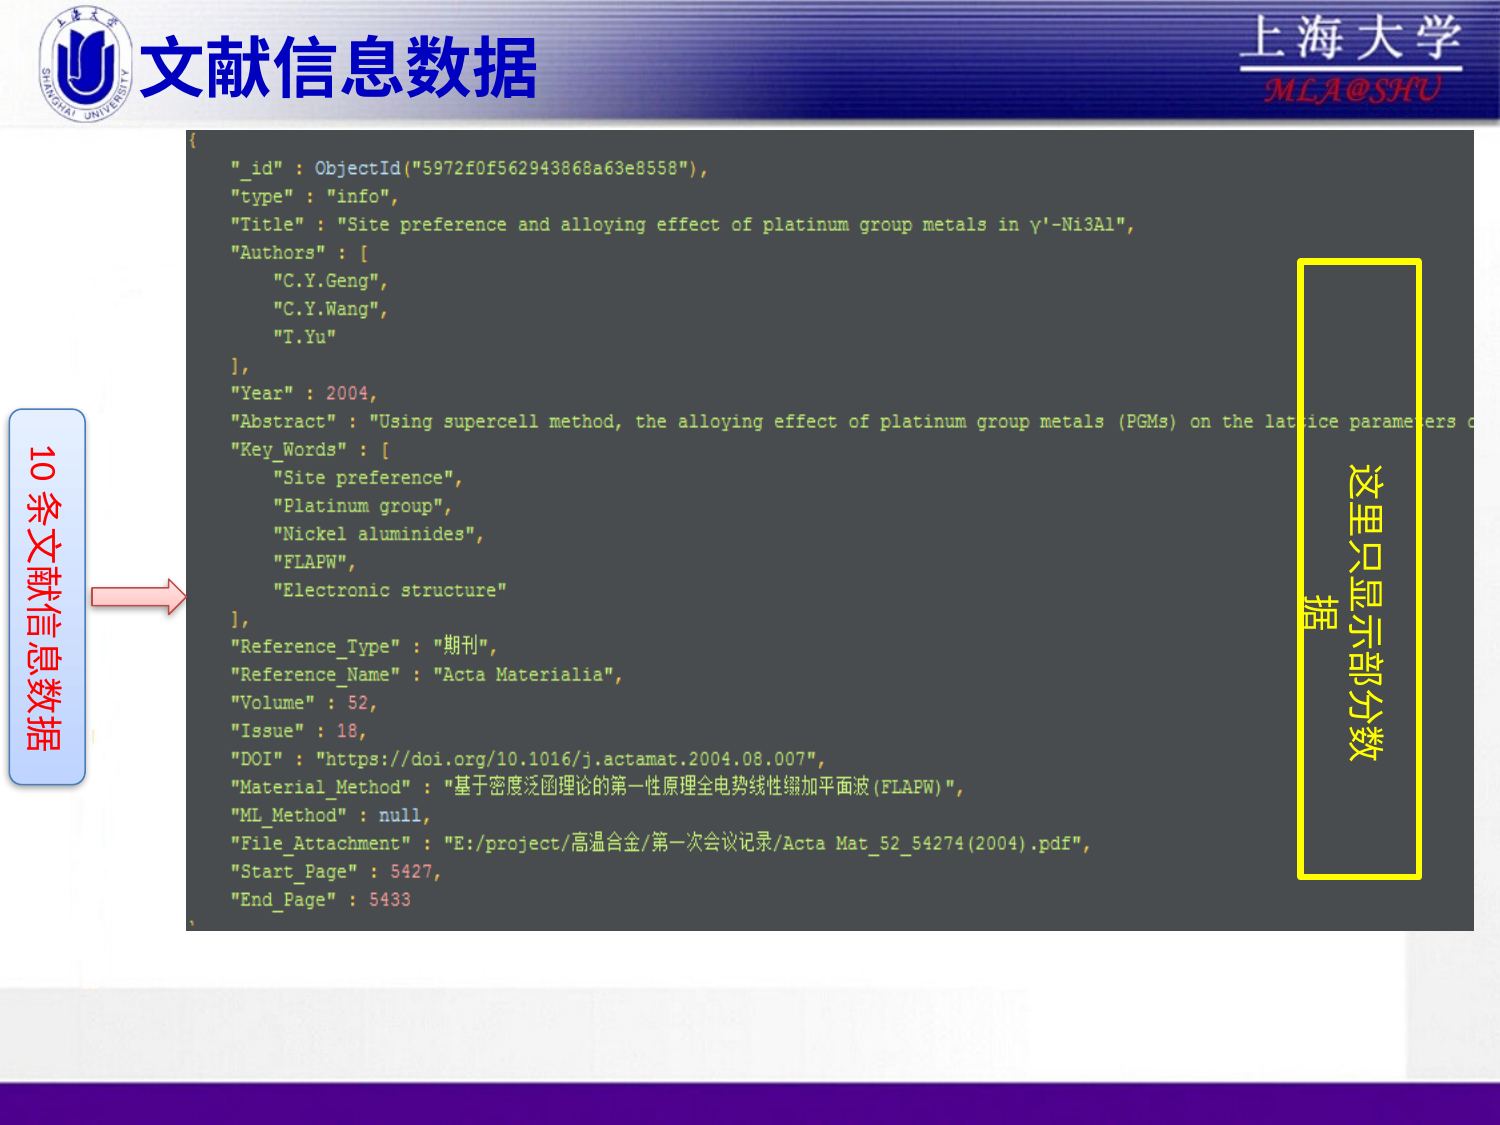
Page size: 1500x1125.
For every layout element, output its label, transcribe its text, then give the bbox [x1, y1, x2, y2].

title 文献信息数据 [123, 0, 1474, 131]
text_box 10条文献信息数据 [0, 403, 76, 793]
picture [0, 0, 1500, 1125]
text_box [76, 408, 86, 785]
text_box [91, 578, 180, 616]
